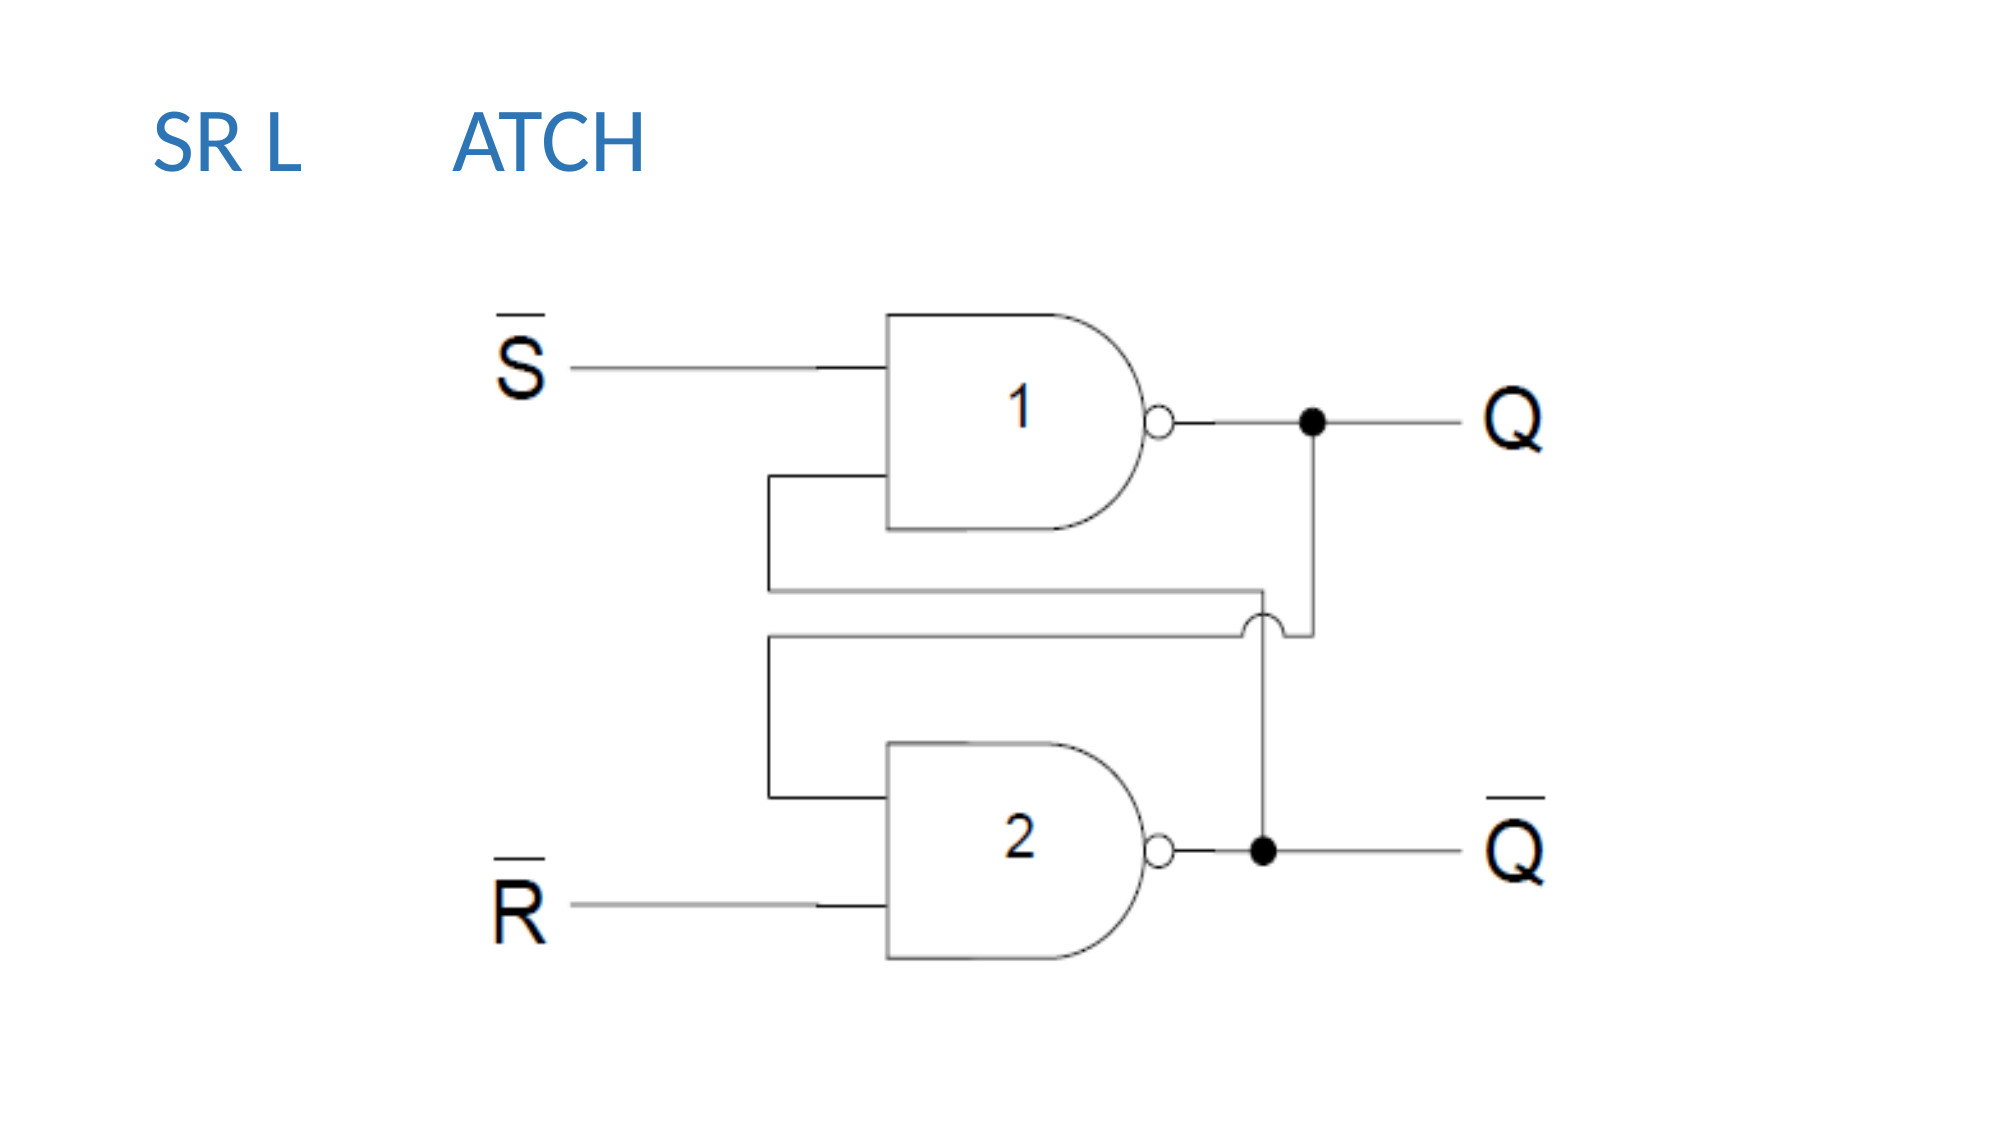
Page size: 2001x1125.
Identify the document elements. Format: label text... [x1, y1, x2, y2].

picture [469, 258, 1598, 1001]
title SR L ATCH [137, 59, 1863, 224]
